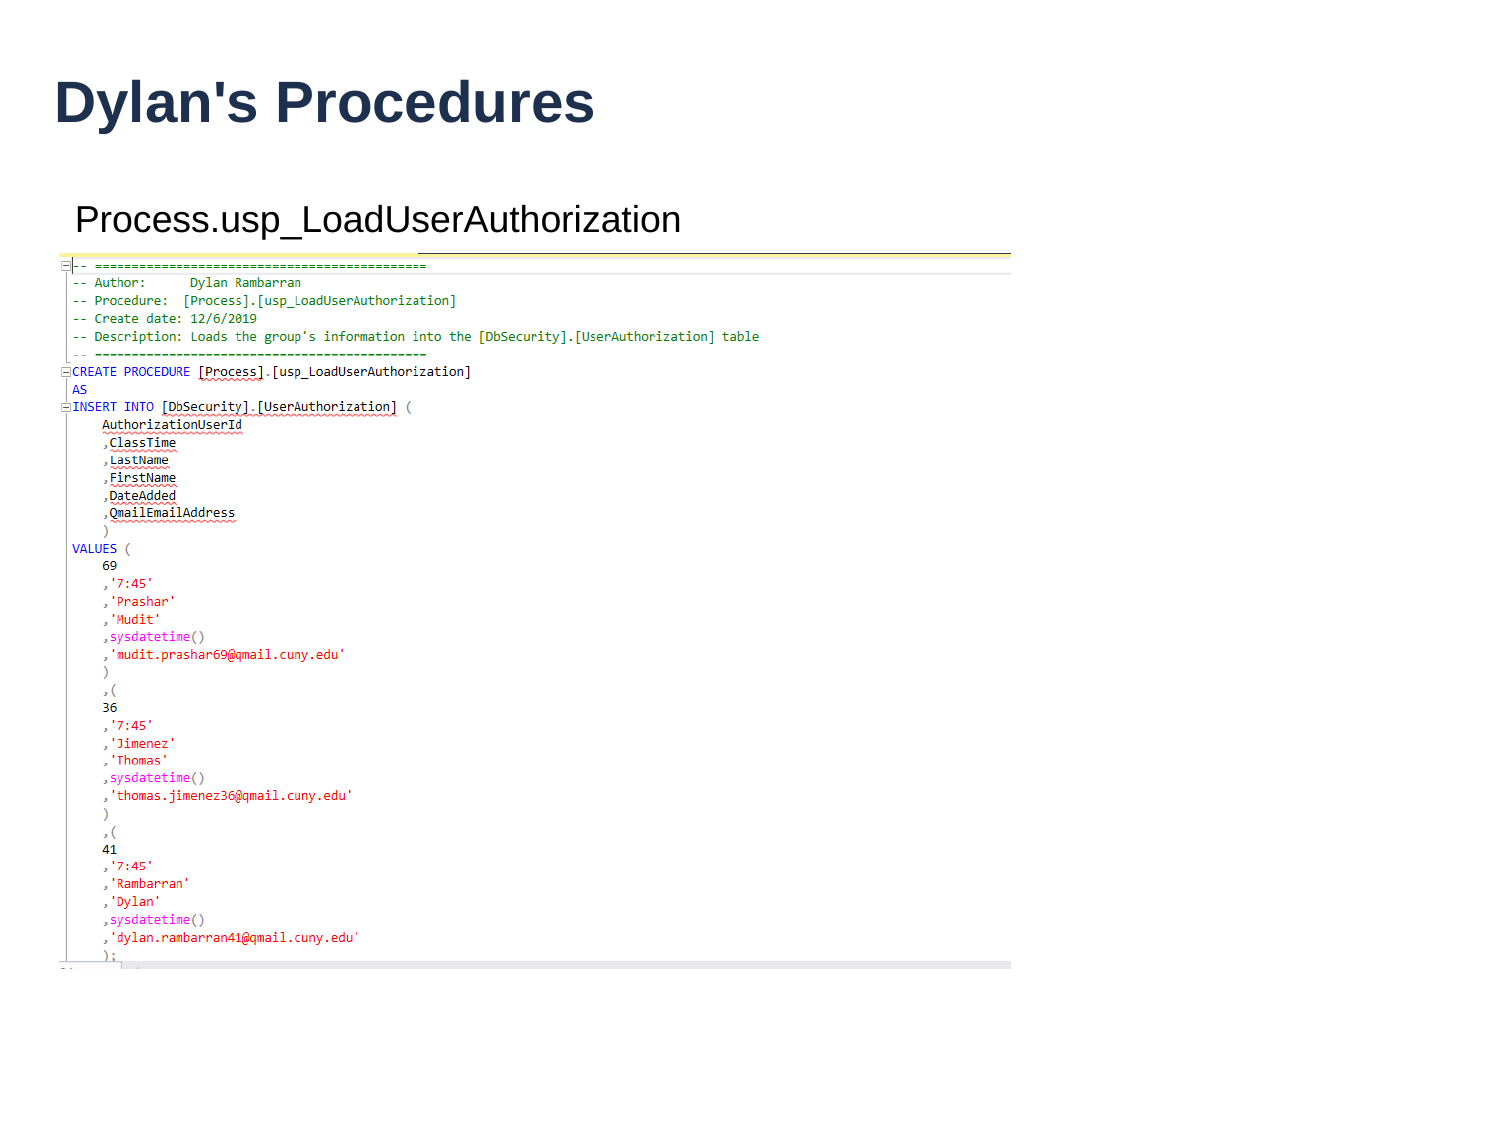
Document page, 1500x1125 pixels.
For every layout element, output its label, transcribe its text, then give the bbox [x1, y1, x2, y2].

picture [58, 253, 1012, 969]
title Dylan's Procedures [39, 18, 1463, 181]
text_box Process.usp_LoadUserAuthorization [59, 180, 1107, 1003]
